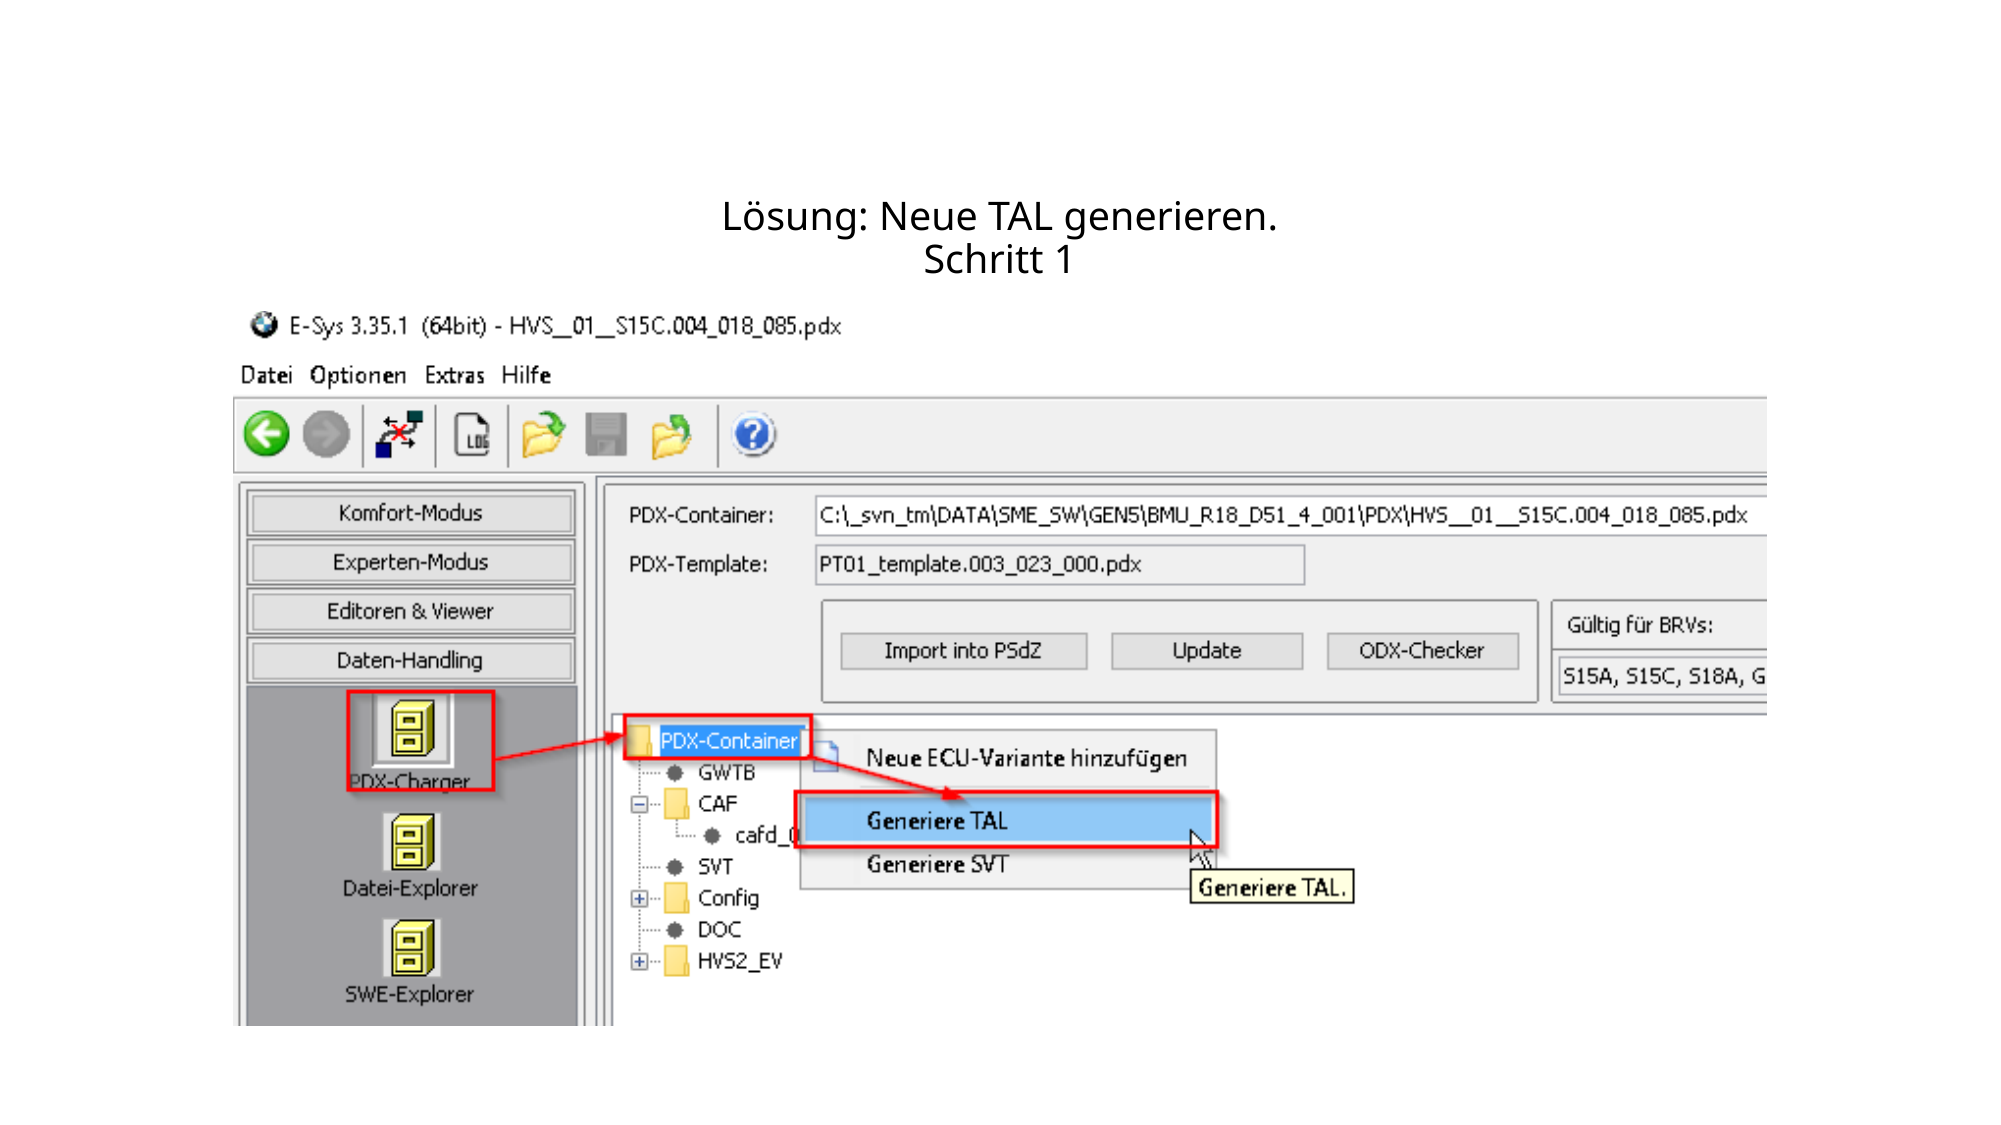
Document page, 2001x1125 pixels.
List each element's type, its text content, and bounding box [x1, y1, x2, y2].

picture [233, 311, 1767, 1026]
title Lösung: Neue TAL generieren. Schritt 1 [249, 189, 1750, 311]
